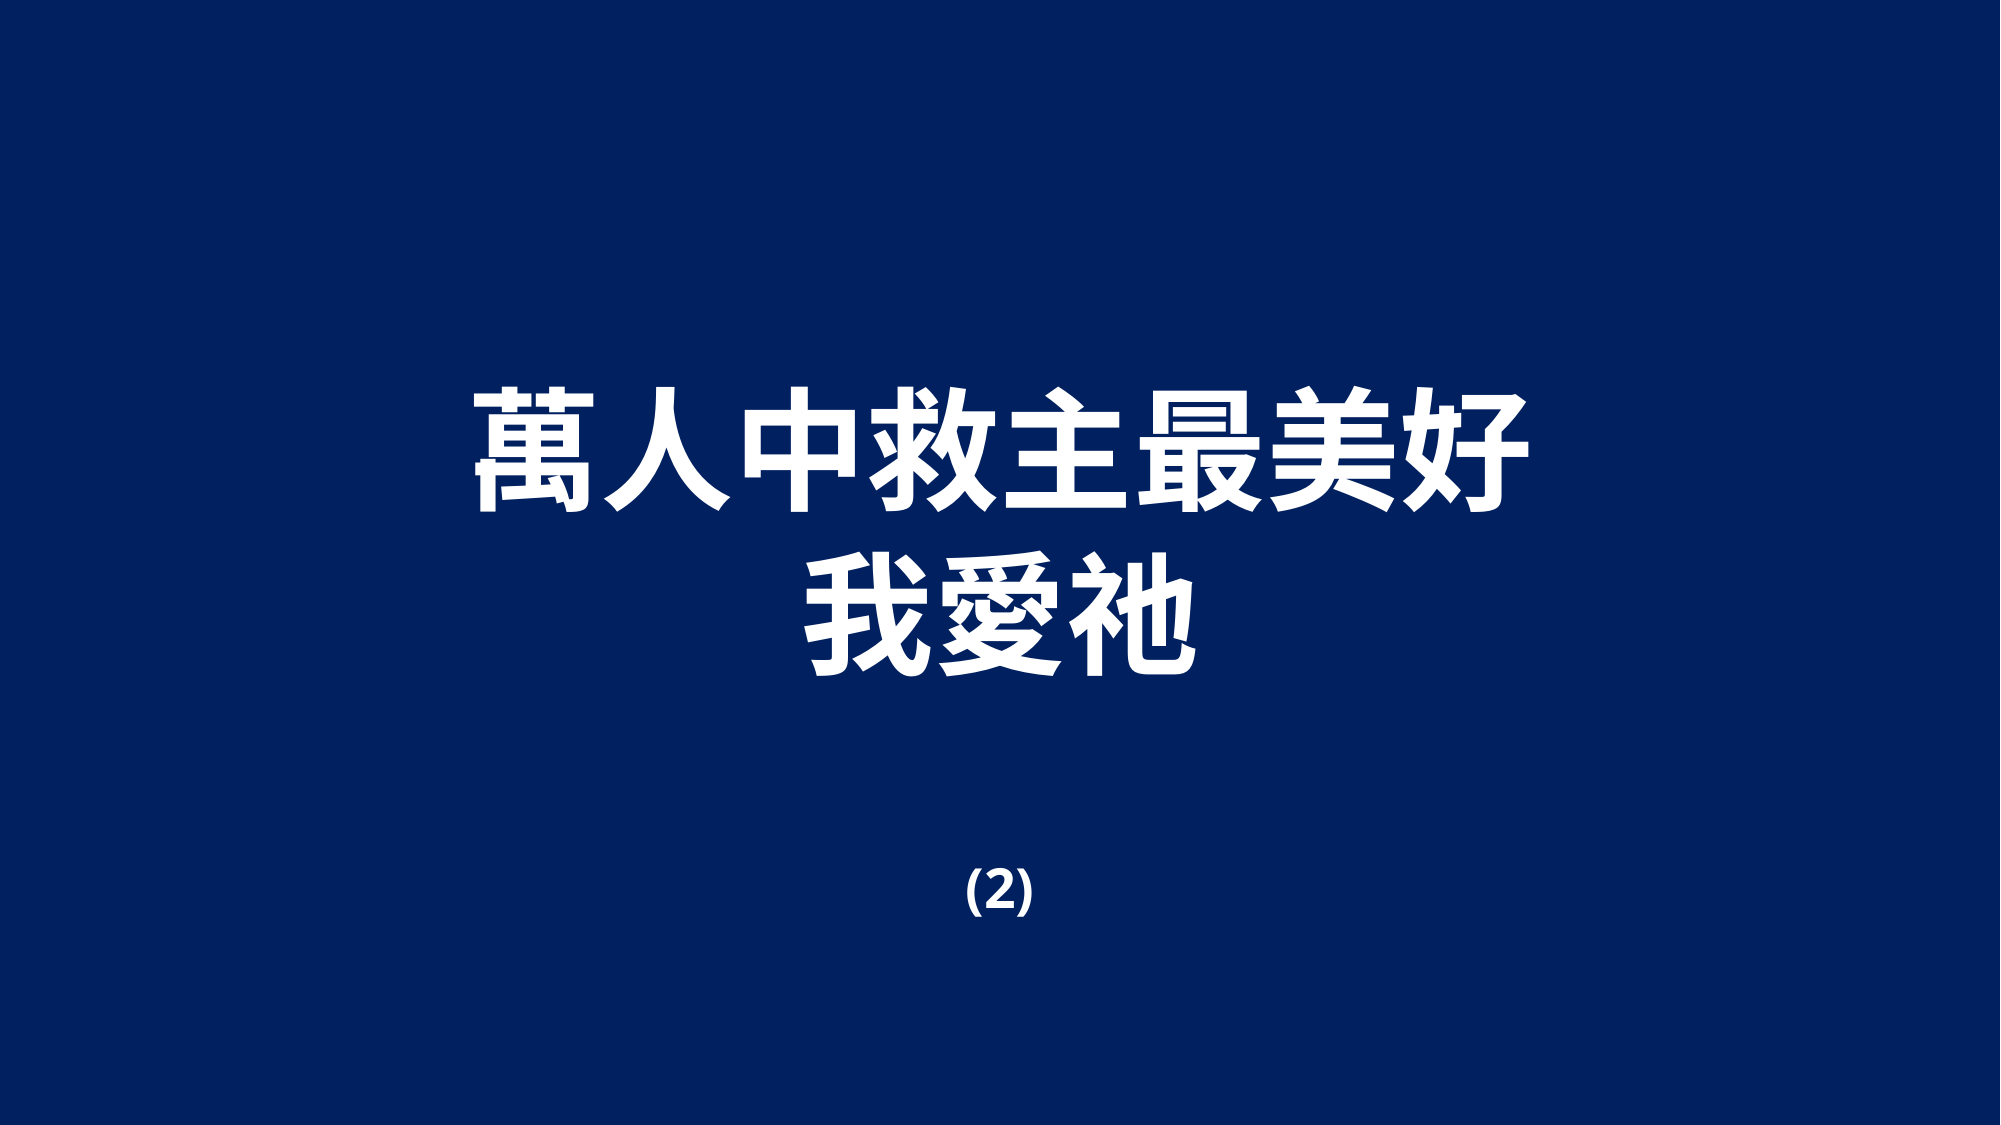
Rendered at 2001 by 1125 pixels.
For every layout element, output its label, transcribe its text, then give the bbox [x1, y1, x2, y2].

list 萬人中救主最美好 我愛祂 [0, 341, 2000, 737]
text_box (2) [0, 845, 2000, 928]
